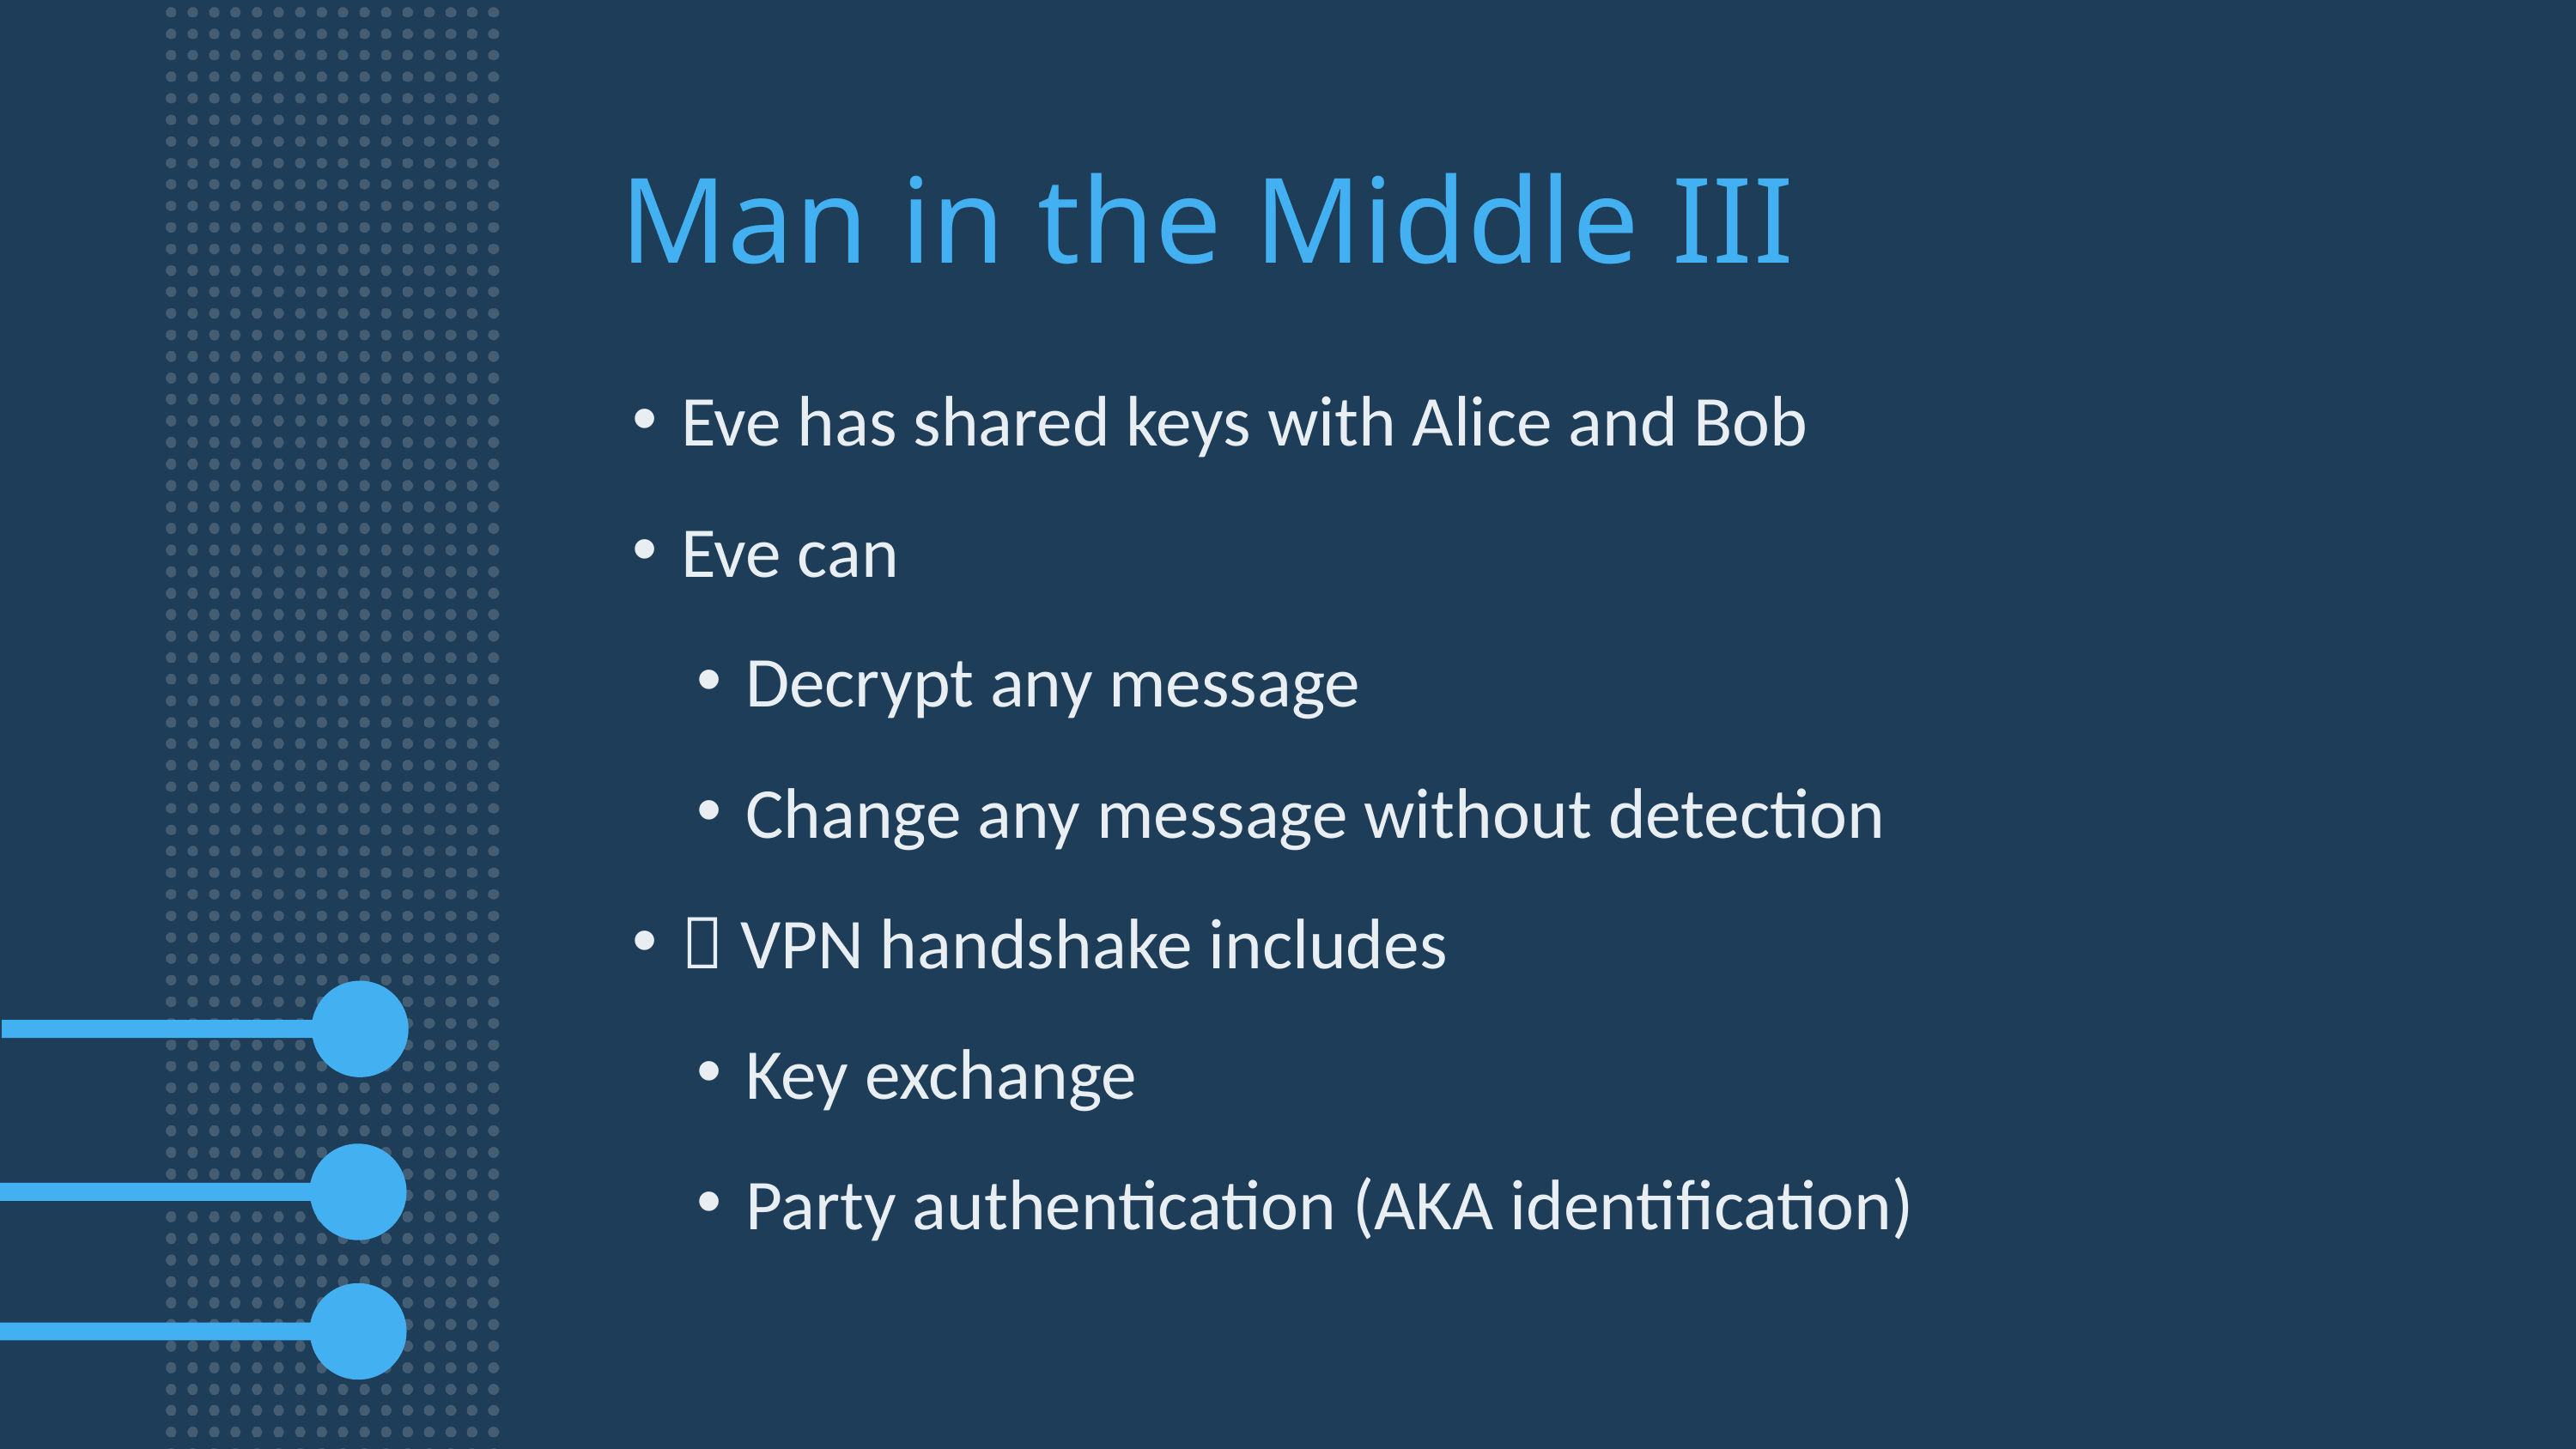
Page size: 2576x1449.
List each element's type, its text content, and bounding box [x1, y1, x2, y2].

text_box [1, 968, 409, 1089]
text_box Eve has shared keys with Alice and Bob Eve can Decrypt any message Change any message without detection  VPN handshake includes Key exchange Party authentication (AKA identification) [620, 337, 2434, 1251]
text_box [0, 1131, 407, 1252]
text_box Man in the Middle III [620, 137, 2271, 288]
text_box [0, 1271, 407, 1392]
picture [161, 0, 507, 1449]
